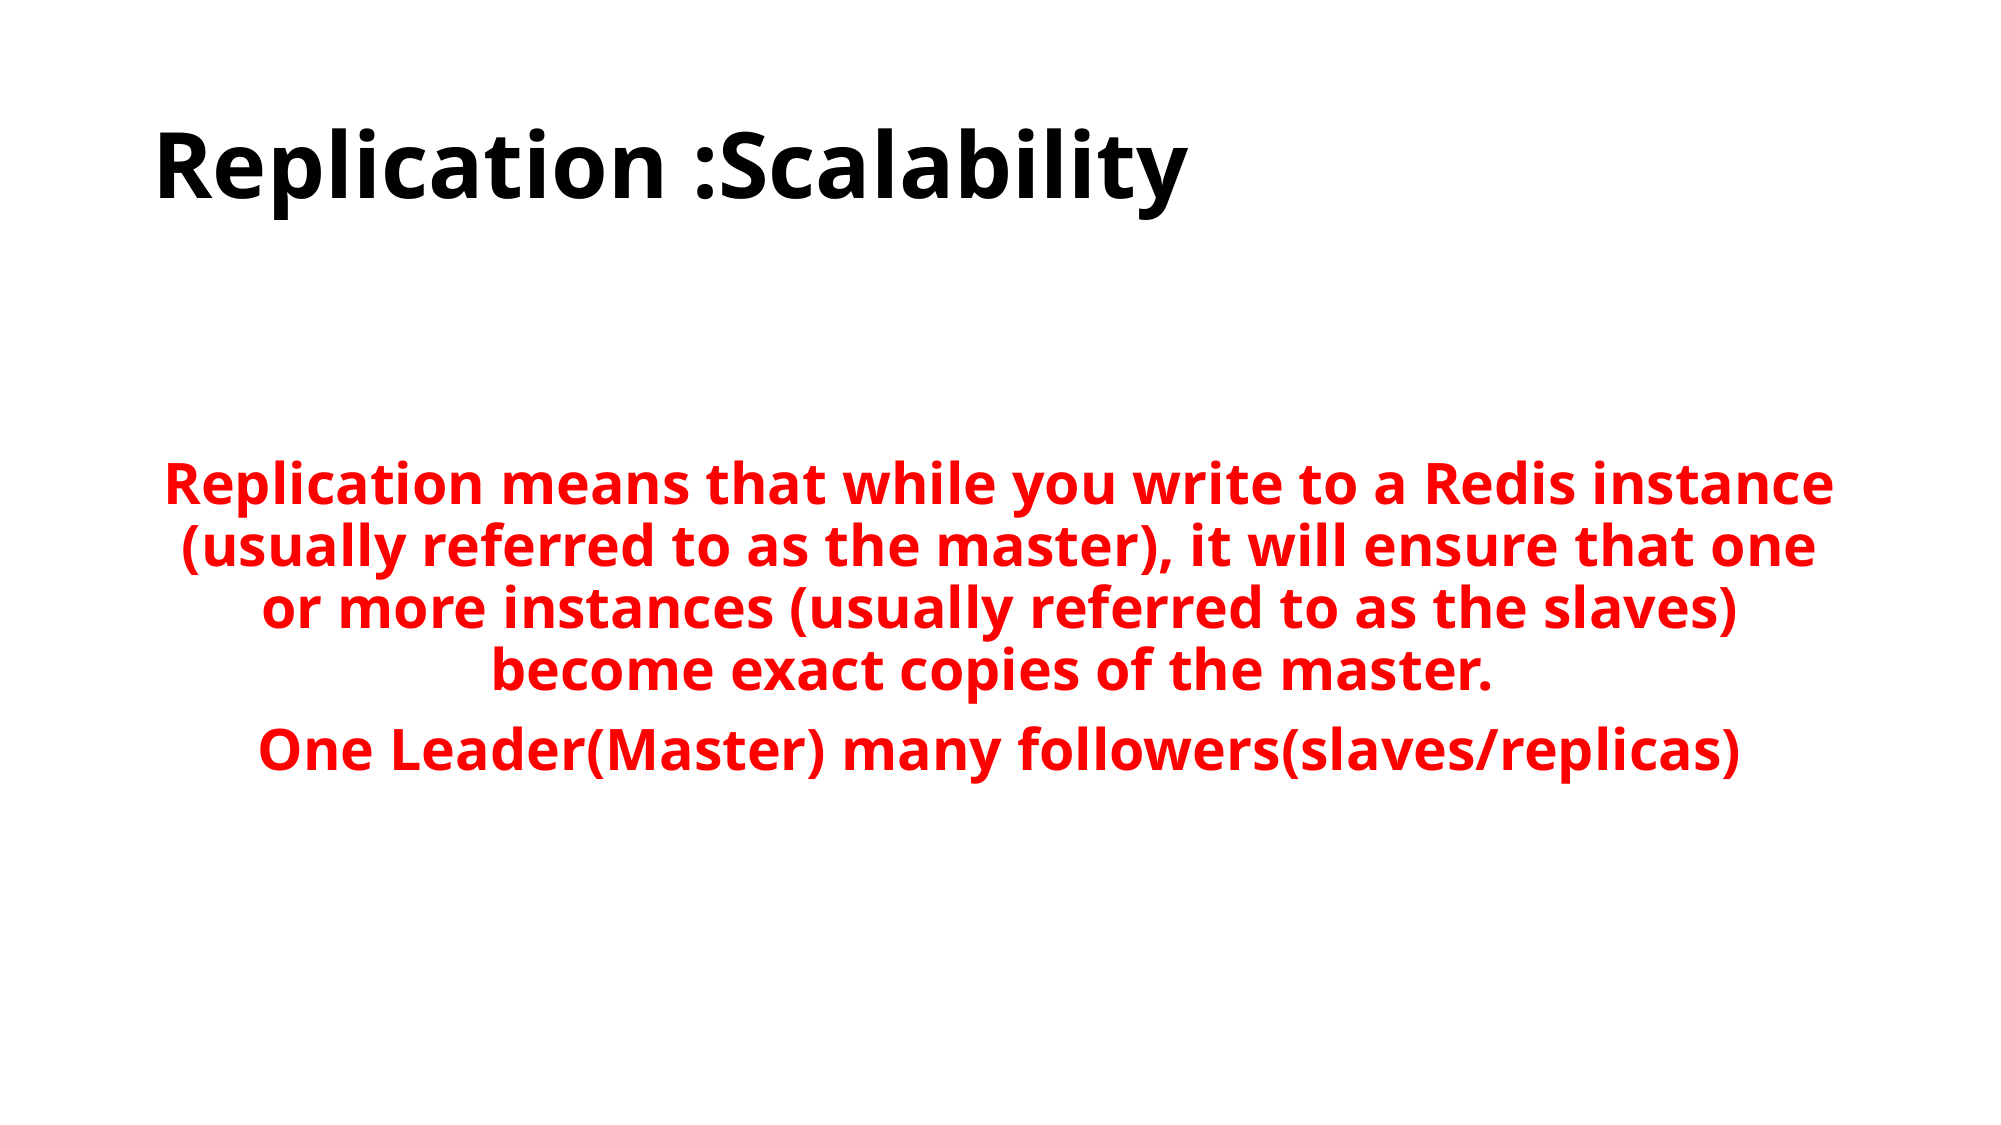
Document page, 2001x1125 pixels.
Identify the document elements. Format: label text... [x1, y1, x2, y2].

list Replication means that while you write to a Redis instance (usually referred to as the master), it will ensure that one or more instances (usually referred to as the slaves) become exact copies of the master. One Leader(Master) many followers(slaves/replicas) [137, 447, 1863, 798]
title Replication :Scalability [137, 59, 1863, 278]
